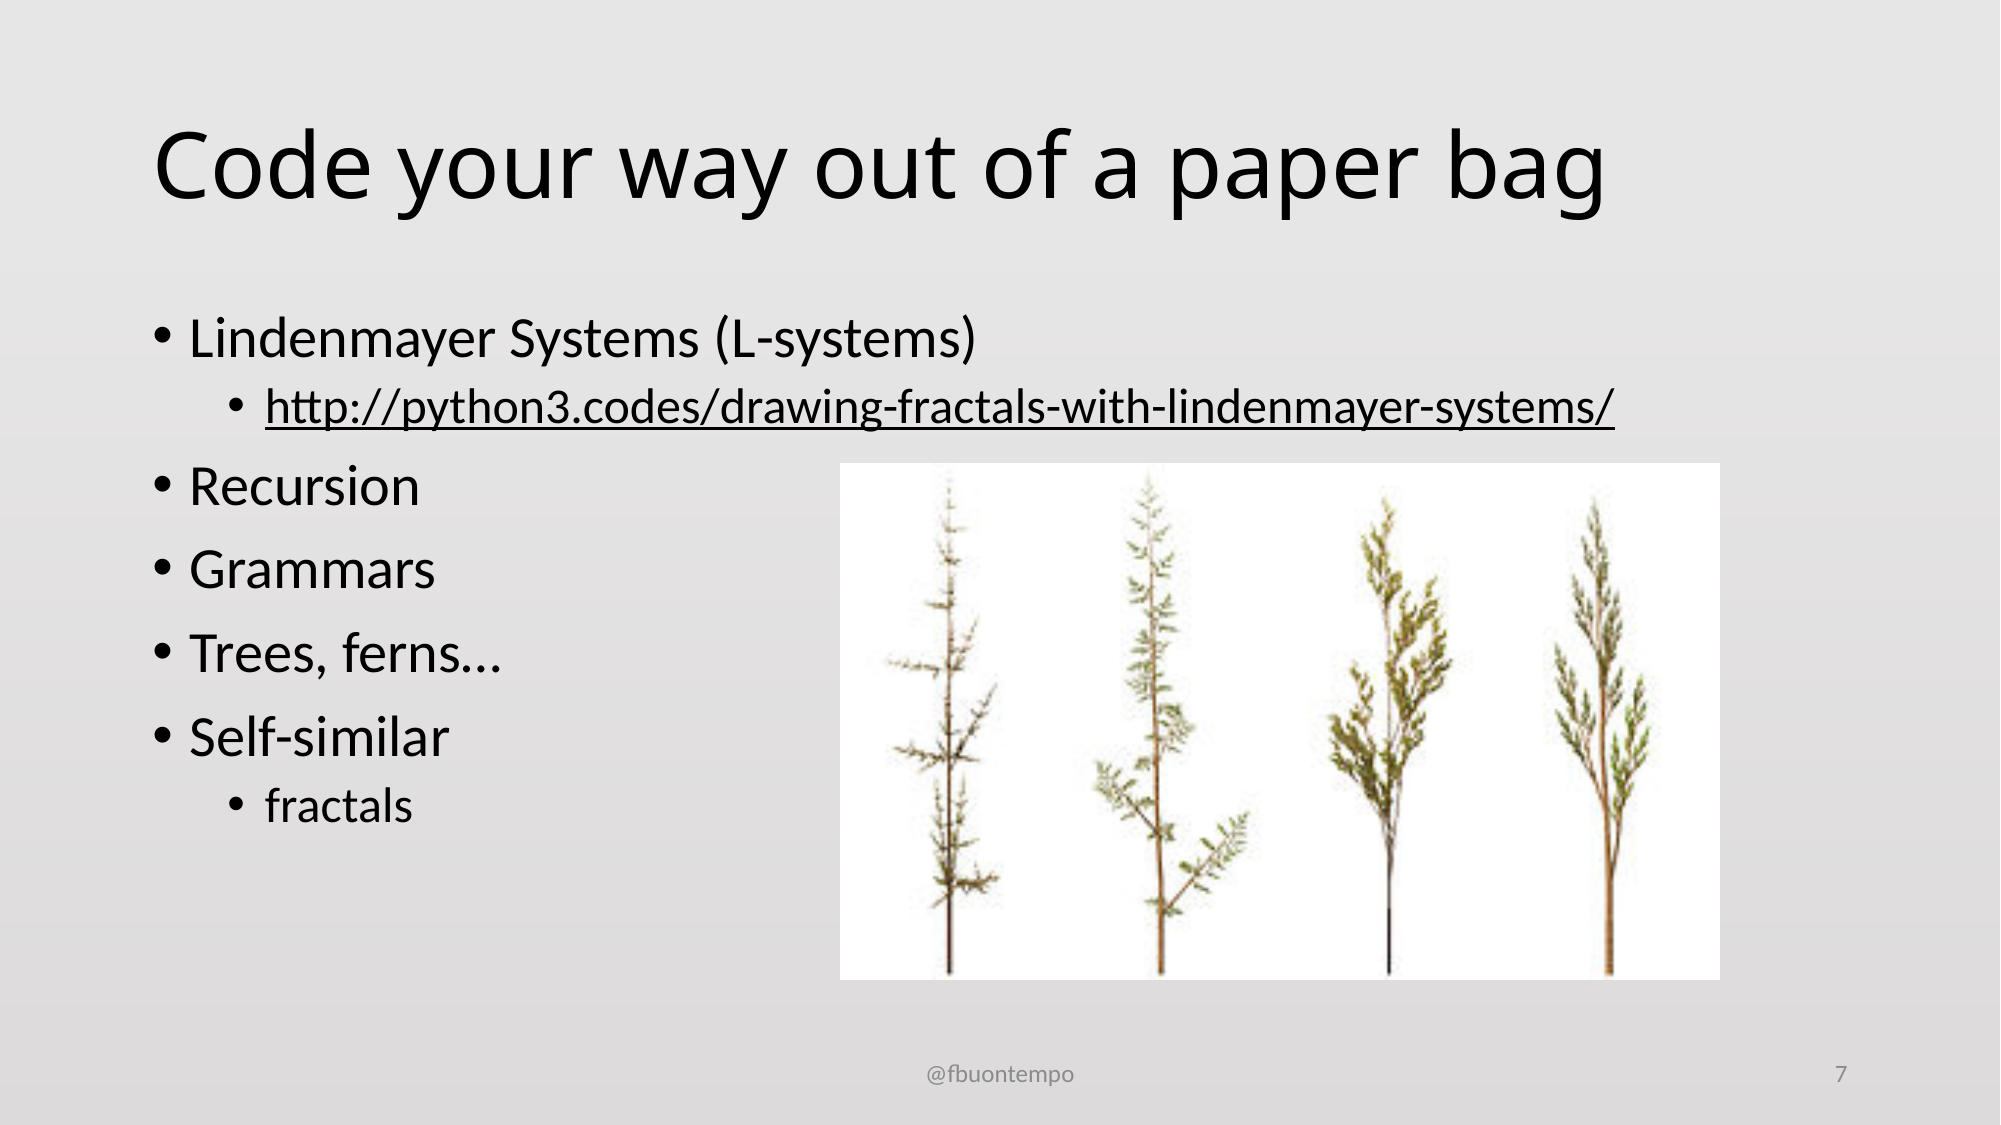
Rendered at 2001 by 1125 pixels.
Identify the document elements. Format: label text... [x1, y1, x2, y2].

slide_number 7 [1412, 1042, 1863, 1103]
footer @fbuontempo [662, 1042, 1338, 1103]
picture [840, 463, 1720, 980]
title Code your way out of a paper bag [137, 59, 1863, 278]
list Lindenmayer Systems (L-systems) http://python3.codes/drawing-fractals-with-lindenmayer-systems/ Recursion Grammars Trees, ferns… Self-similar fractals [137, 299, 1863, 1014]
